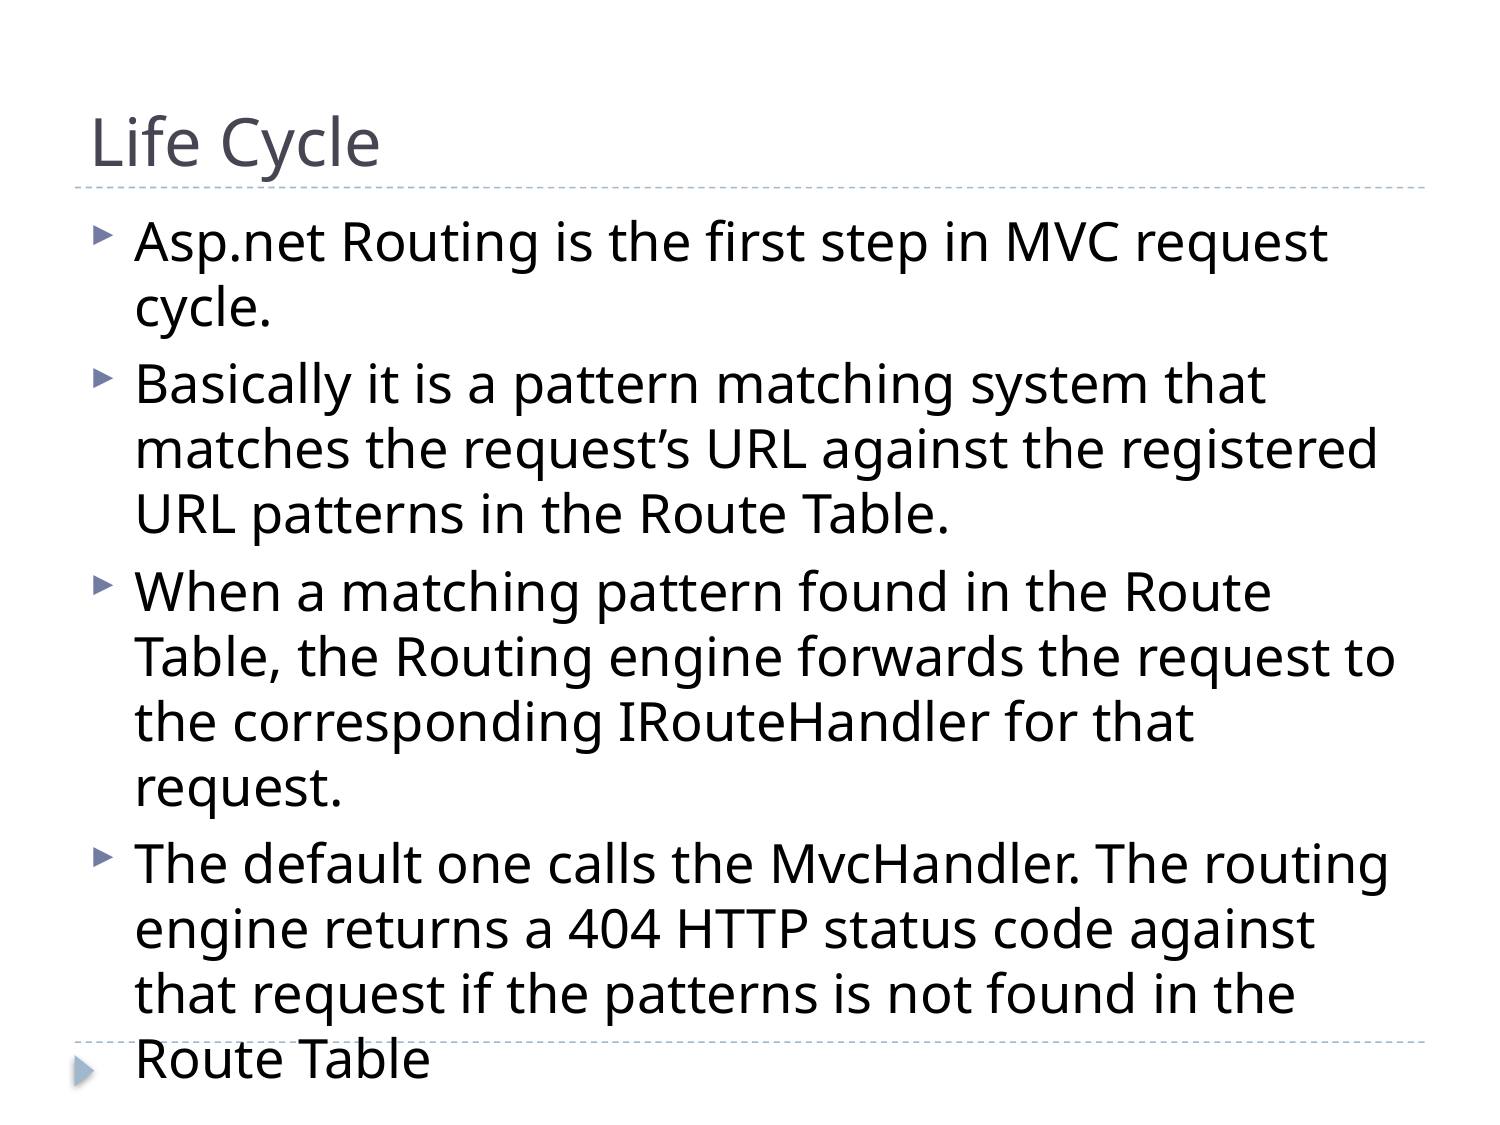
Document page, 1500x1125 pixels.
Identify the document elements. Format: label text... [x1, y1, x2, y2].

title Life Cycle [75, 24, 1425, 188]
list Asp.net Routing is the first step in MVC request cycle. Basically it is a pattern matching system that matches the request’s URL against the registered URL patterns in the Route Table. When a matching pattern found in the Route Table, the Routing engine forwards the request to the corresponding IRouteHandler for that request. The default one calls the MvcHandler. The routing engine returns a 404 HTTP status code against that request if the patterns is not found in the Route Table [75, 200, 1425, 1010]
